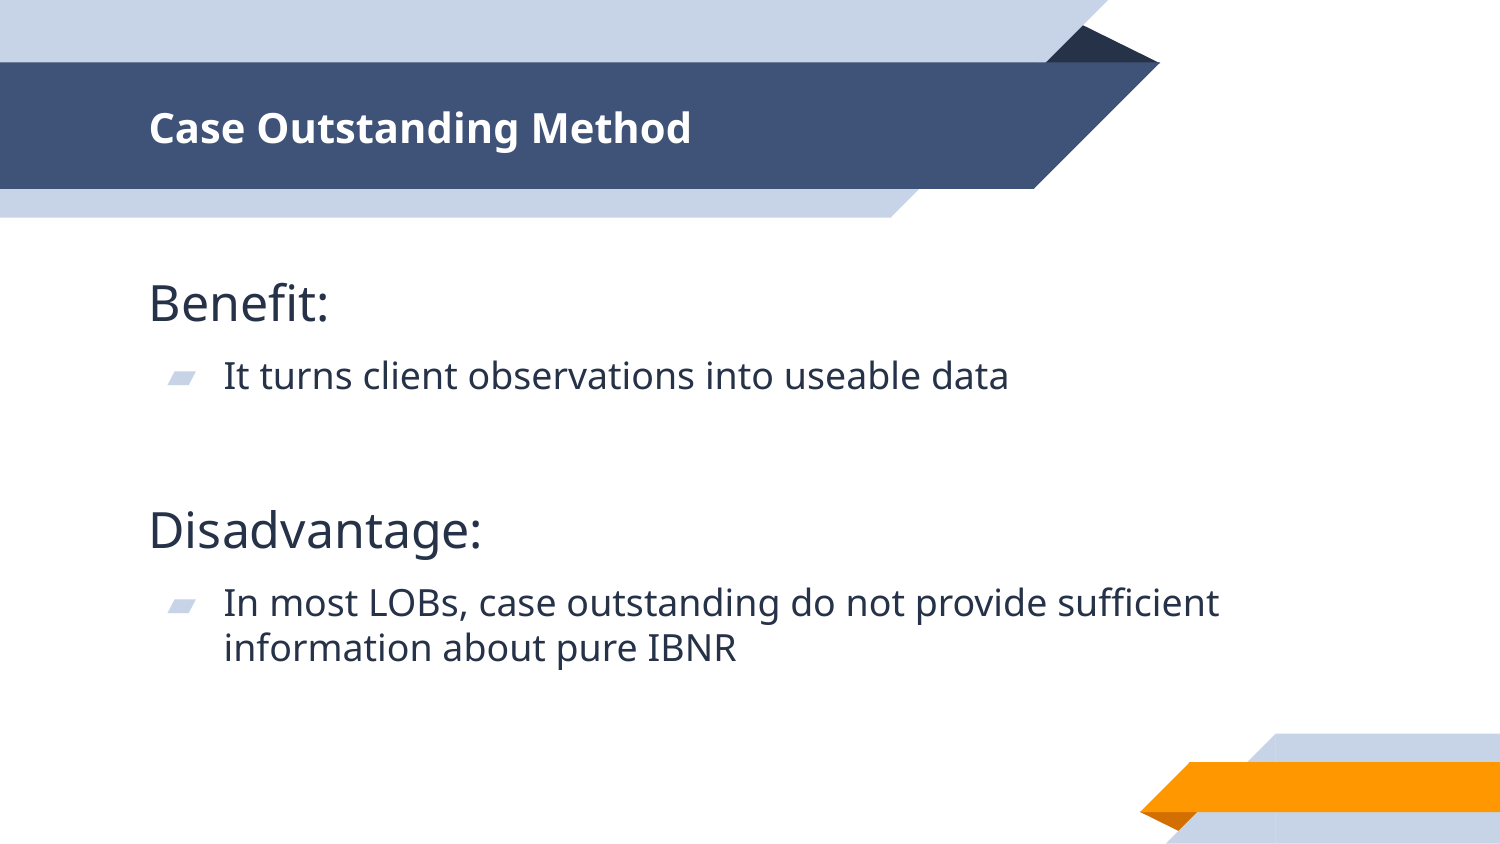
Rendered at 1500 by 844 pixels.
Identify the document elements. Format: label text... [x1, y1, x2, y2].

list Benefit: It turns client observations into useable data Disadvantage: In most LOBs, case outstanding do not provide sufficient information about pure IBNR [133, 190, 1274, 817]
title Case Outstanding Method [133, 64, 1035, 190]
